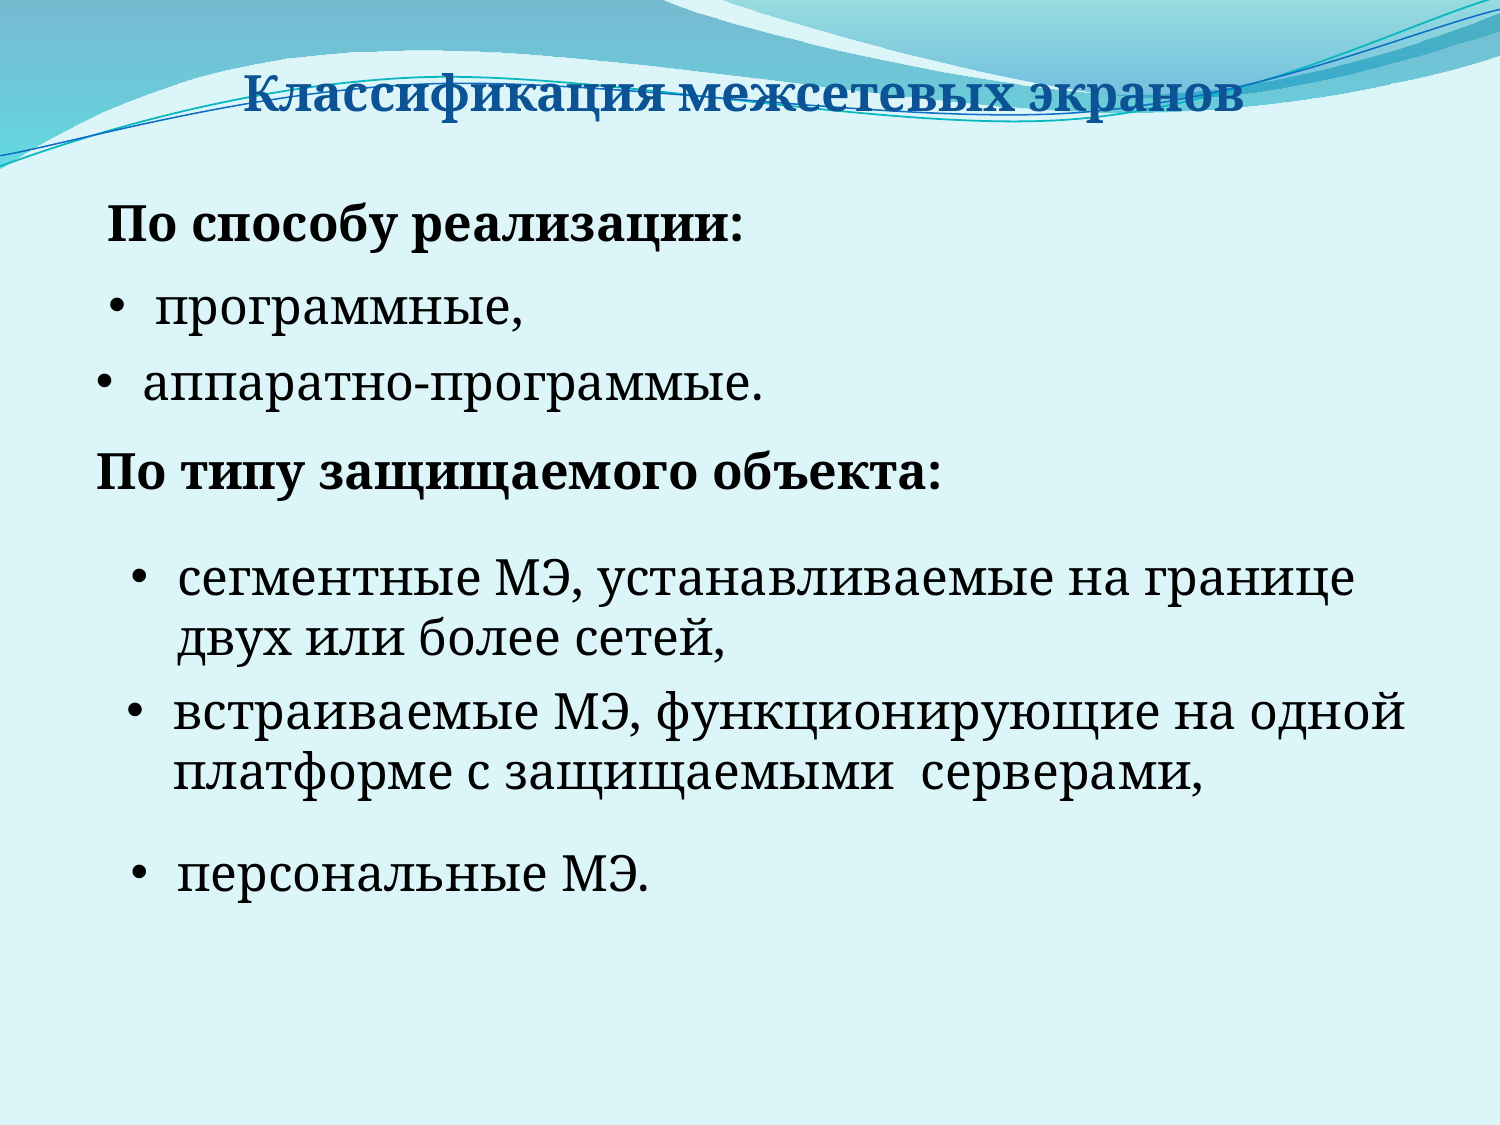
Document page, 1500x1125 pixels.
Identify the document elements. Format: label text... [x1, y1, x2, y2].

text_box аппаратно-программые. [81, 342, 779, 418]
text_box Классификация межсетевых экранов [229, 54, 1260, 130]
text_box сегментные МЭ, устанавливаемые на границе двух или более сетей, [115, 537, 1480, 673]
text_box По типу защищаемого объекта: [81, 432, 959, 508]
text_box персональные МЭ. [115, 834, 695, 909]
text_box встраиваемые МЭ, функционирующие на одной платформе с защищаемыми серверами, [111, 672, 1433, 807]
text_box программные, [93, 267, 539, 342]
text_box По способу реализации: [92, 184, 760, 260]
